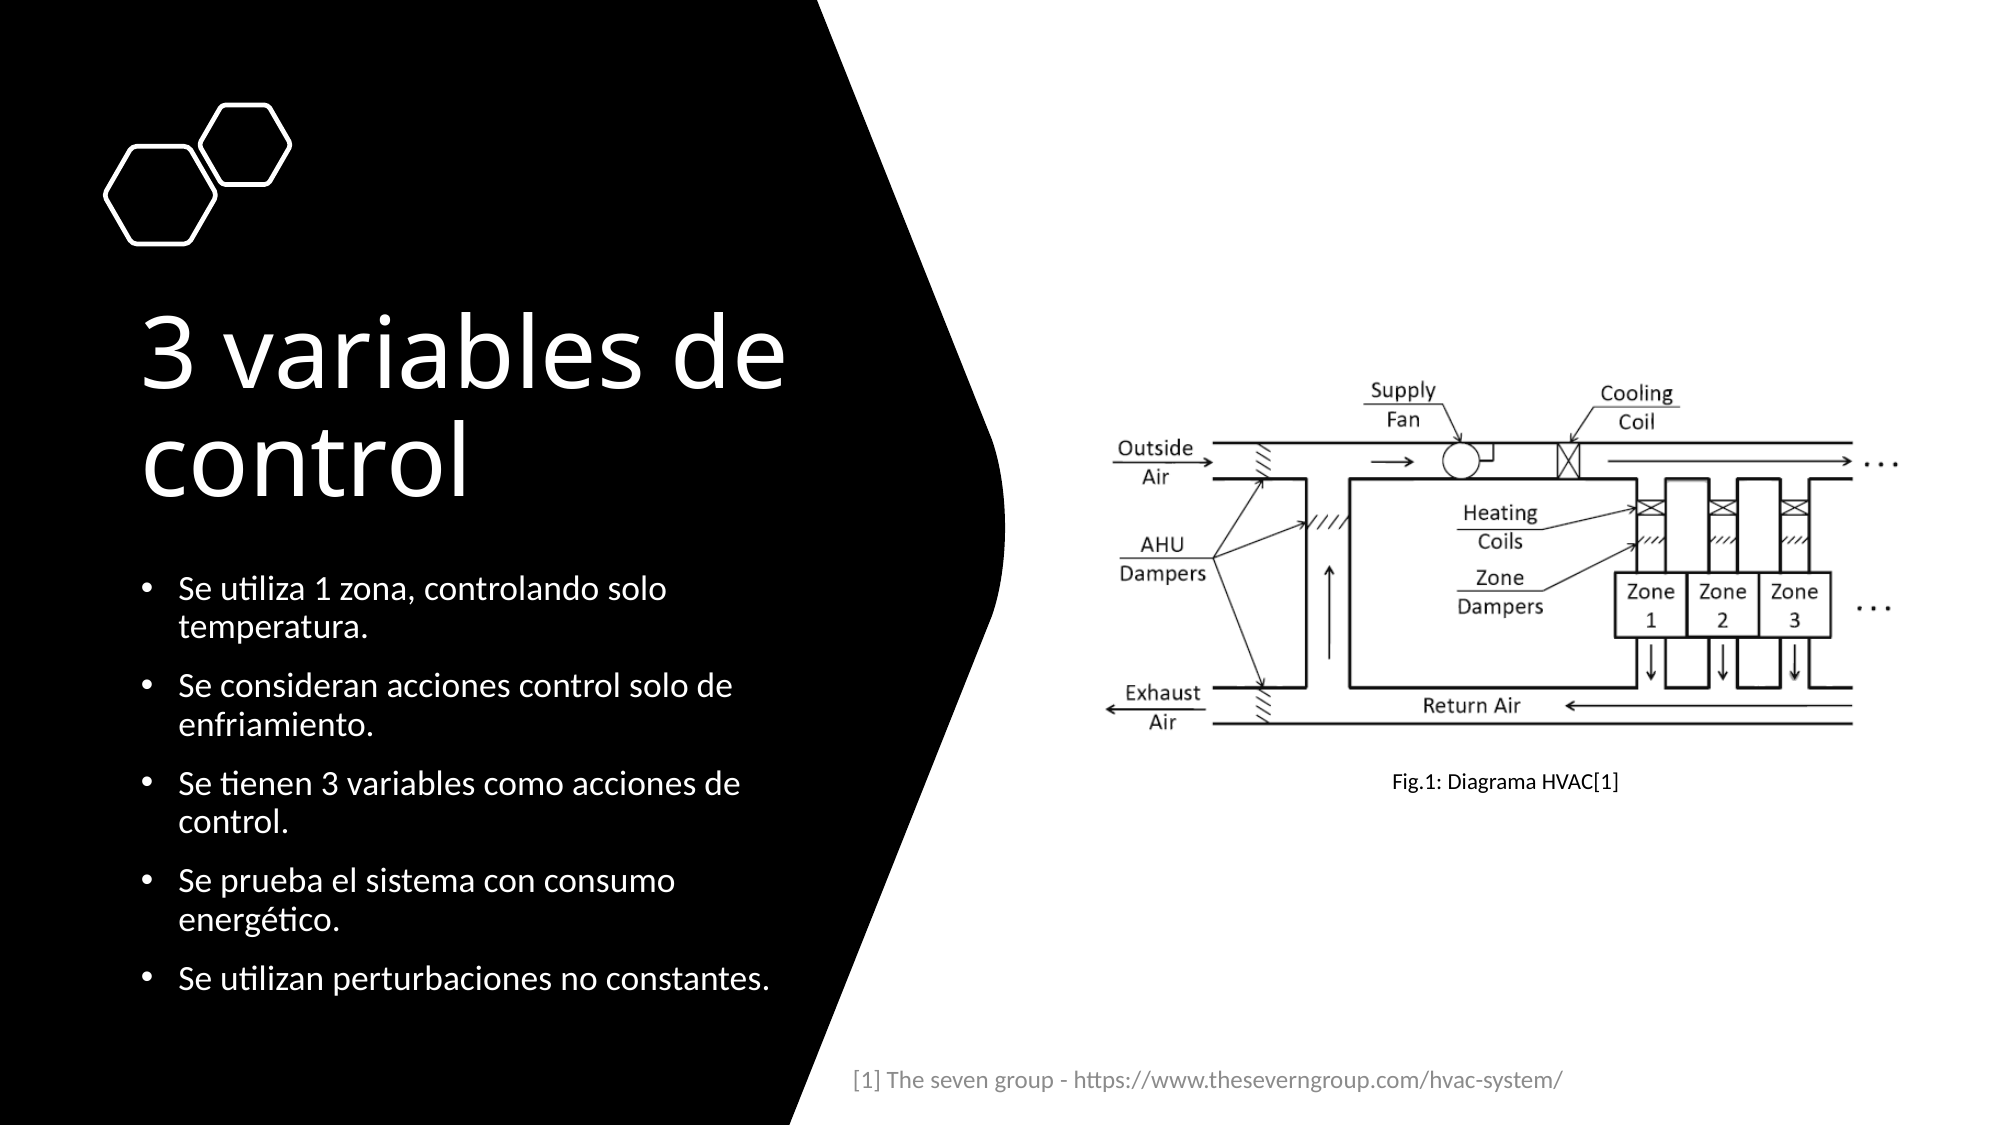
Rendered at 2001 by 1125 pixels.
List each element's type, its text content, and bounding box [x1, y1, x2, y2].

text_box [104, 104, 290, 244]
footer [1] The seven group - https://www.theseverngroup.com/hvac-system/ [693, 1048, 1725, 1109]
text_box [791, 0, 2000, 1125]
text_box Fig.1: Diagrama HVAC[1] [1377, 760, 1821, 802]
picture [1089, 365, 1919, 760]
list Se utiliza 1 zona, controlando solo temperatura. Se consideran acciones control solo de enfriamiento. Se tienen 3 variables como acciones de control. Se prueba el sistema con consumo energético. Se utilizan perturbaciones no constantes. [125, 562, 795, 1013]
slide_number 15 [1412, 1042, 1863, 1103]
text_box [0, 0, 1007, 1125]
title 3 variables de control [125, 169, 808, 526]
